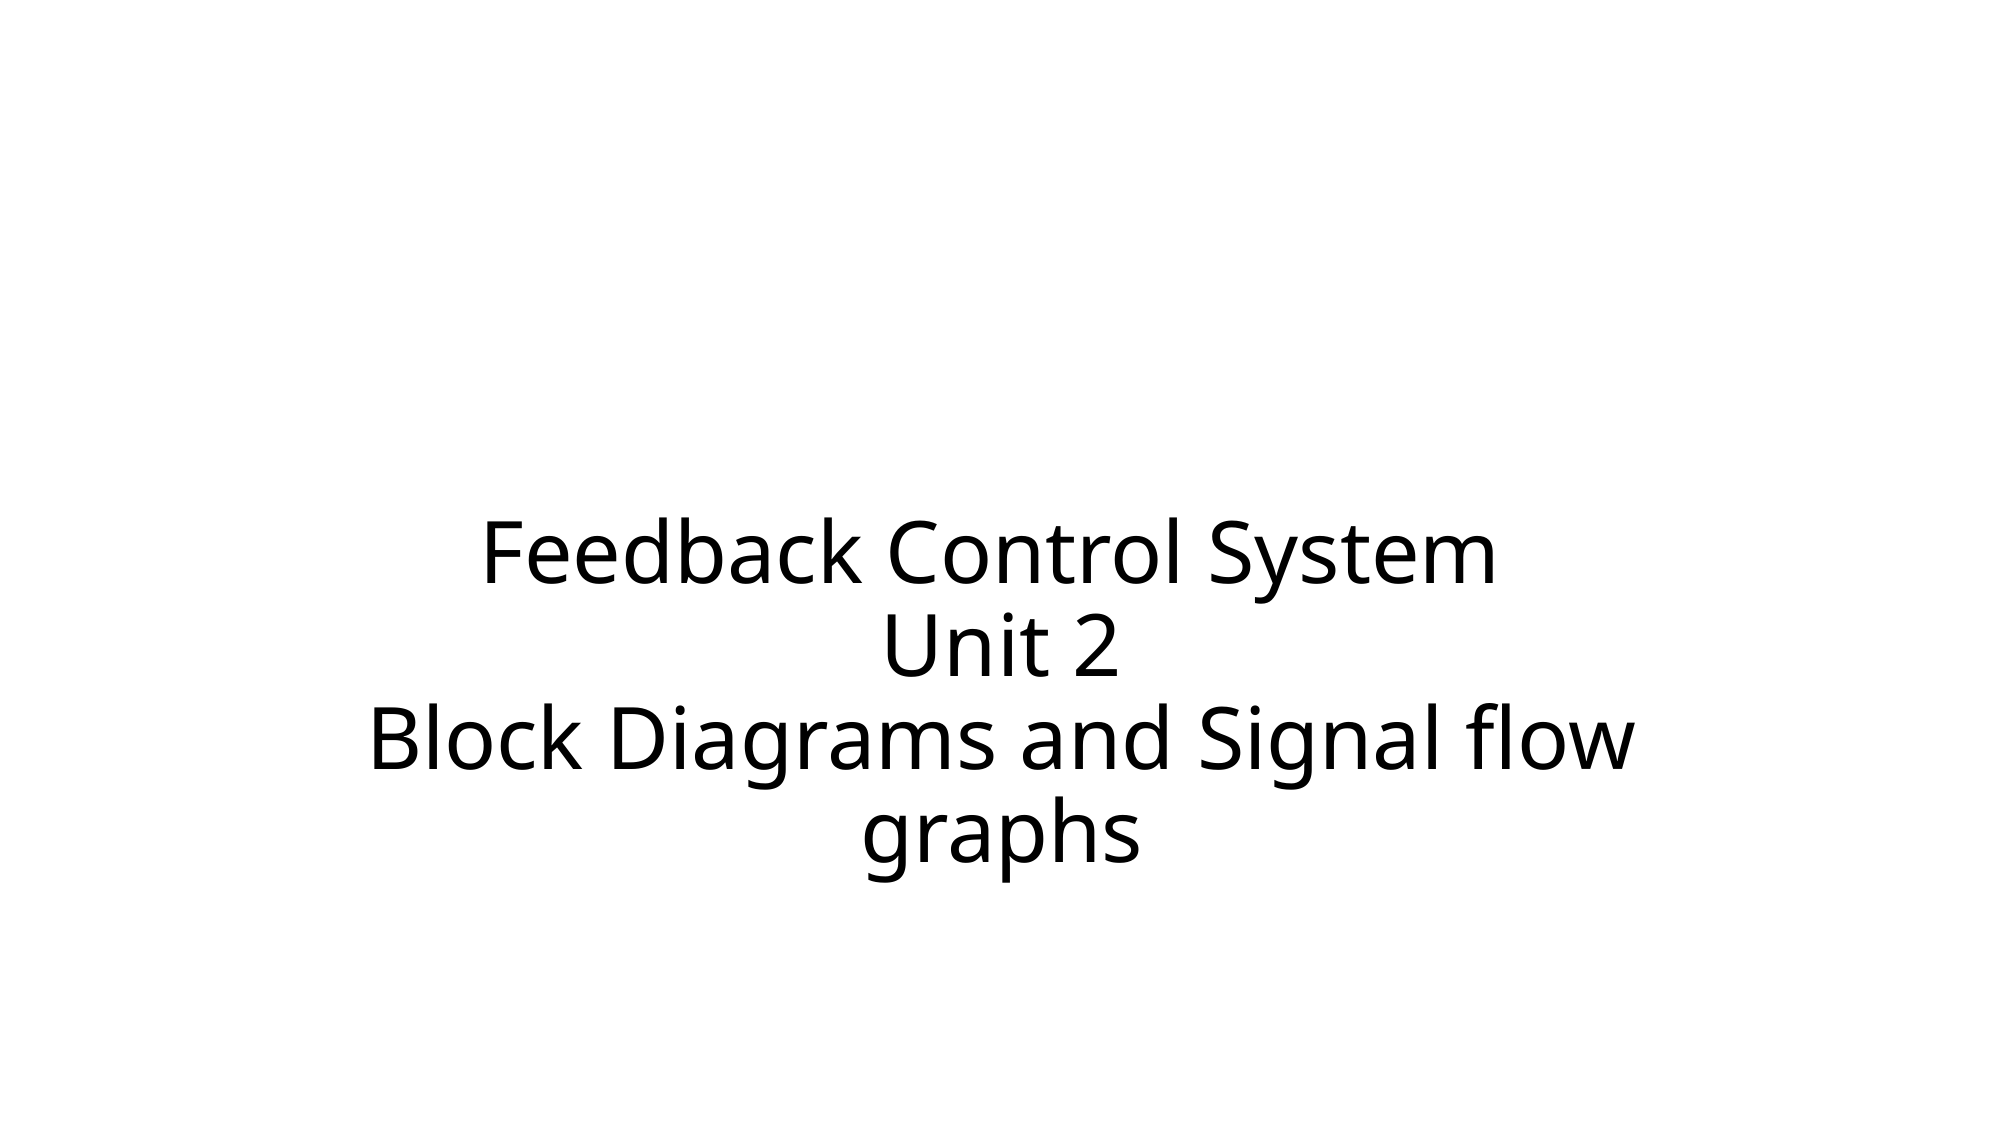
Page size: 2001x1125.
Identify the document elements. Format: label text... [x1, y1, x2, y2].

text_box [1393, 651, 1797, 881]
title Feedback Control System Unit 2 Block Diagrams and Signal flow graphs [251, 497, 1752, 890]
